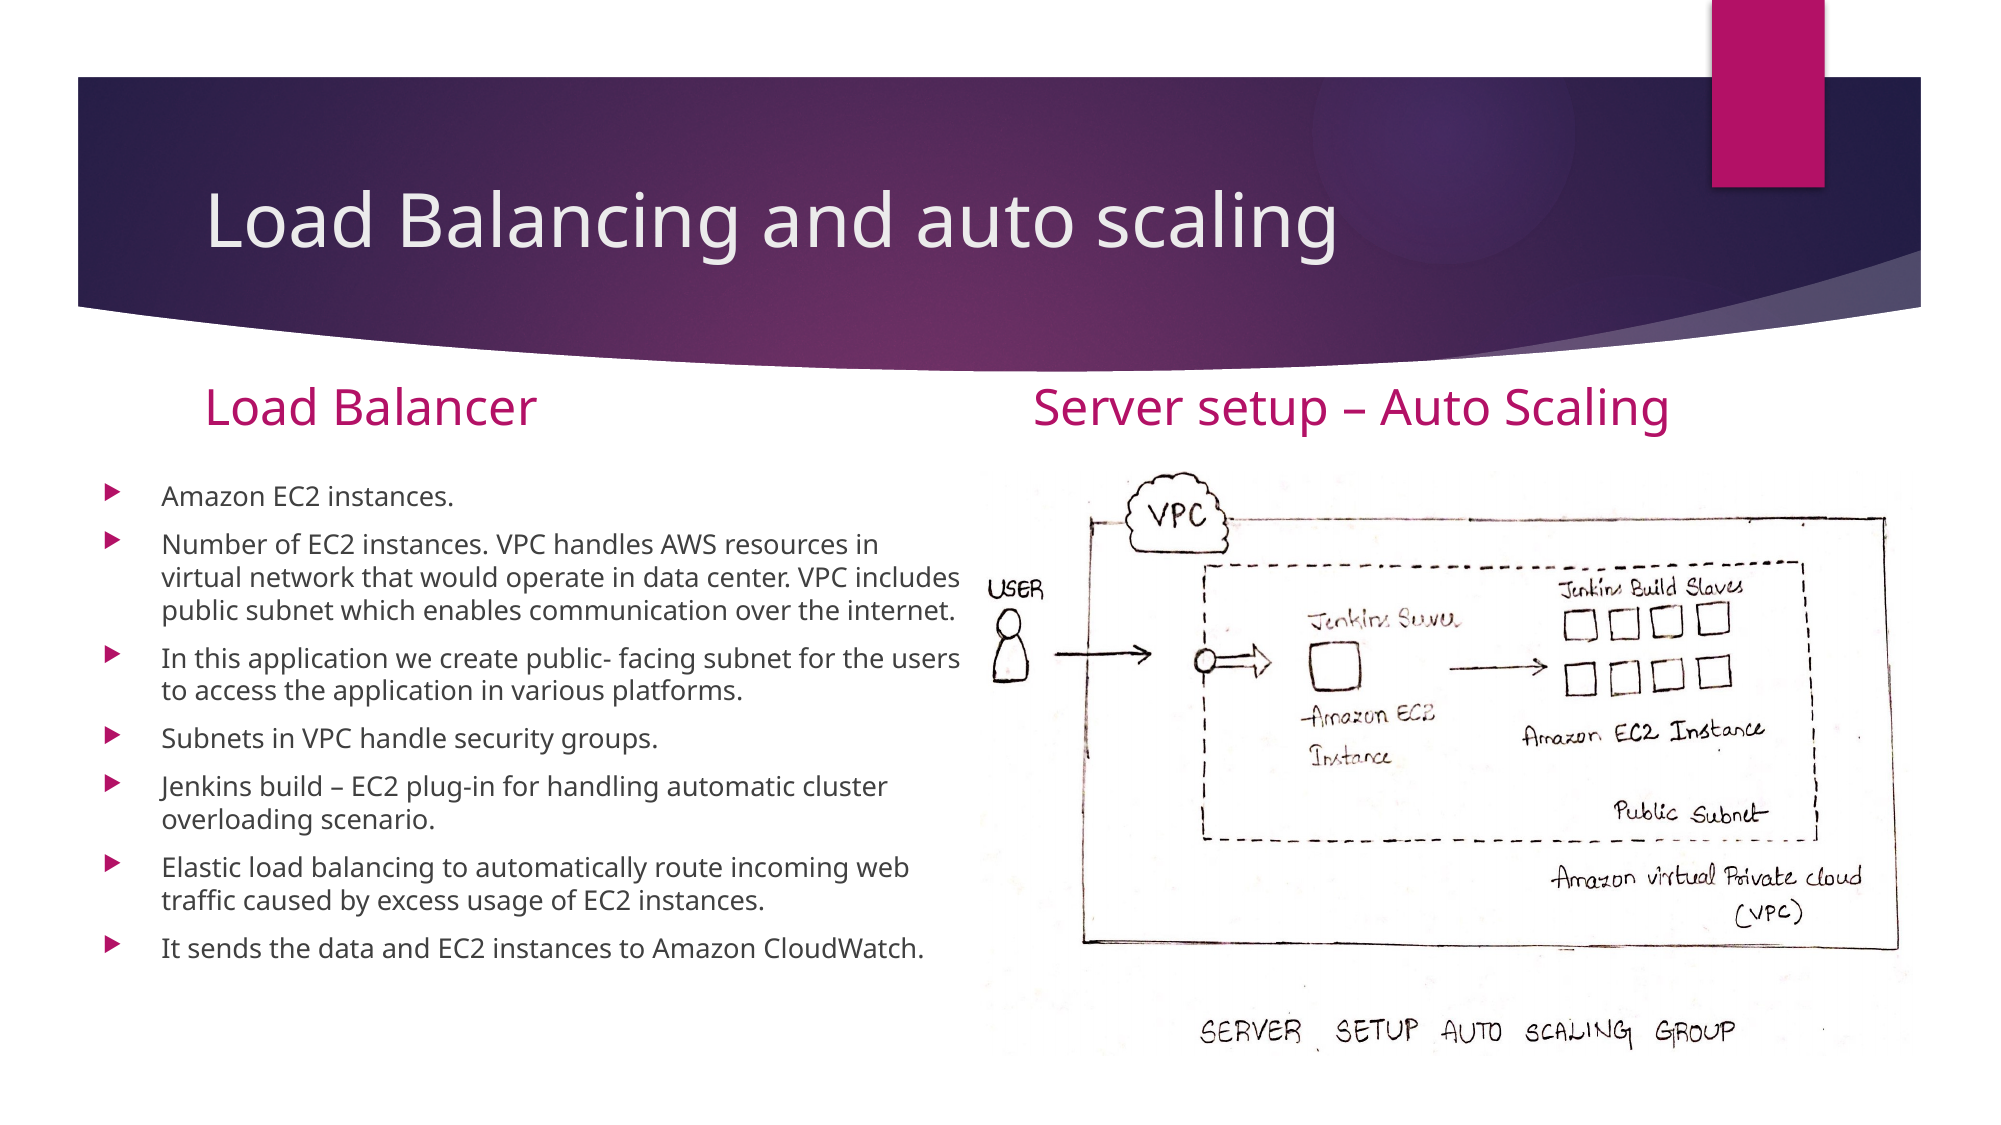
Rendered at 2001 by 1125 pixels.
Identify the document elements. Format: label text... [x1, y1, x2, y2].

list Load Balancer [189, 381, 981, 443]
list Server setup – Auto Scaling [1018, 393, 1810, 443]
list Amazon EC2 instances. Number of EC2 instances. VPC handles AWS resources in virtual network that would operate in data center. VPC includes public subnet which enables communication over the internet. In this application we create public- facing subnet for the users to access the application in various platforms. Subnets in VPC handle security groups. Jenkins build – EC2 plug-in for handling automatic cluster overloading scenario. Elastic load balancing to automatically route incoming web traffic caused by excess usage of EC2 instances. It sends the data and EC2 instances to Amazon CloudWatch. [87, 471, 978, 988]
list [980, 471, 1913, 1057]
title Load Balancing and auto scaling [189, 159, 1627, 276]
